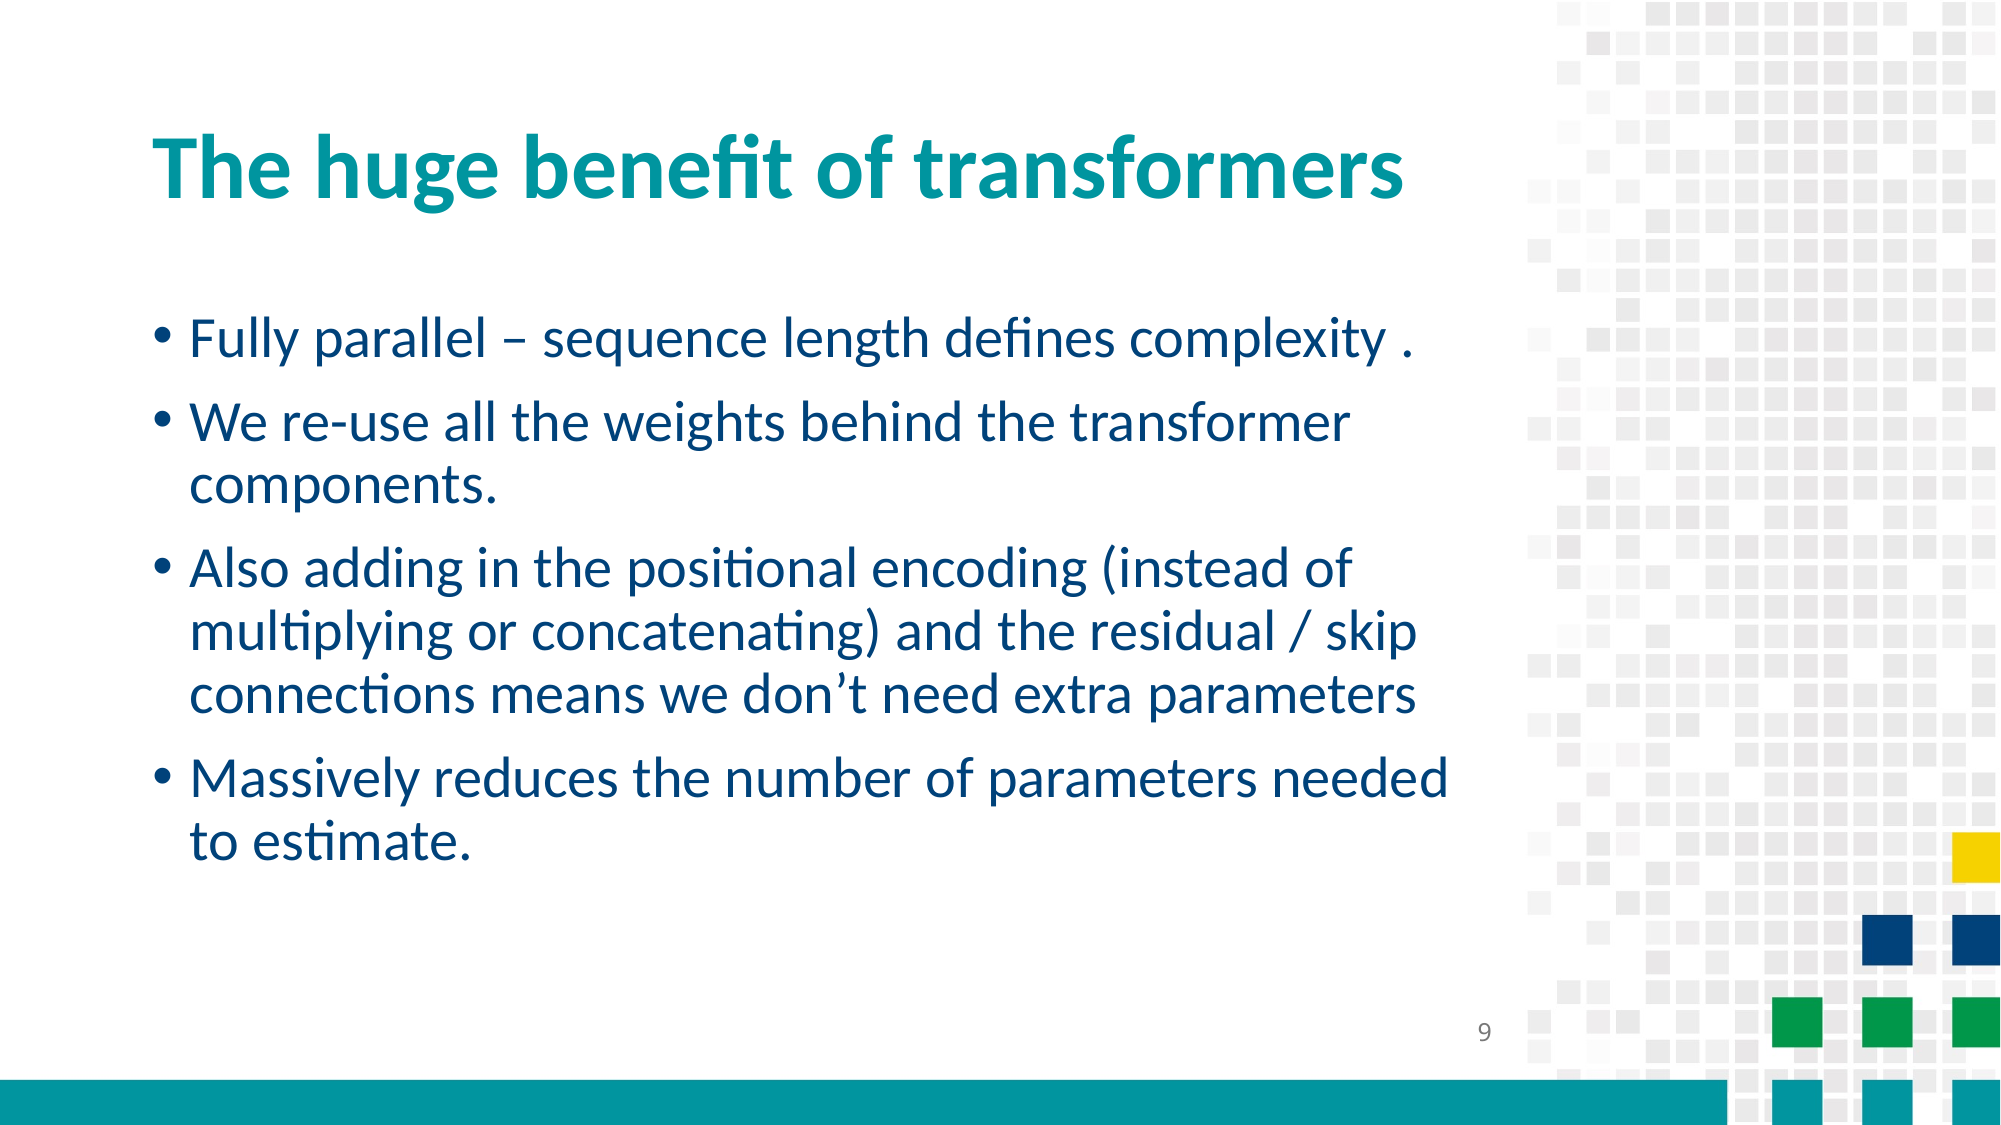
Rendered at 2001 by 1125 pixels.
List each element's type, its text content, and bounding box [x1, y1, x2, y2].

title The huge benefit of transformers [137, 59, 1863, 278]
picture [0, 0, 2001, 1125]
slide_number 9 [1191, 1003, 1507, 1064]
